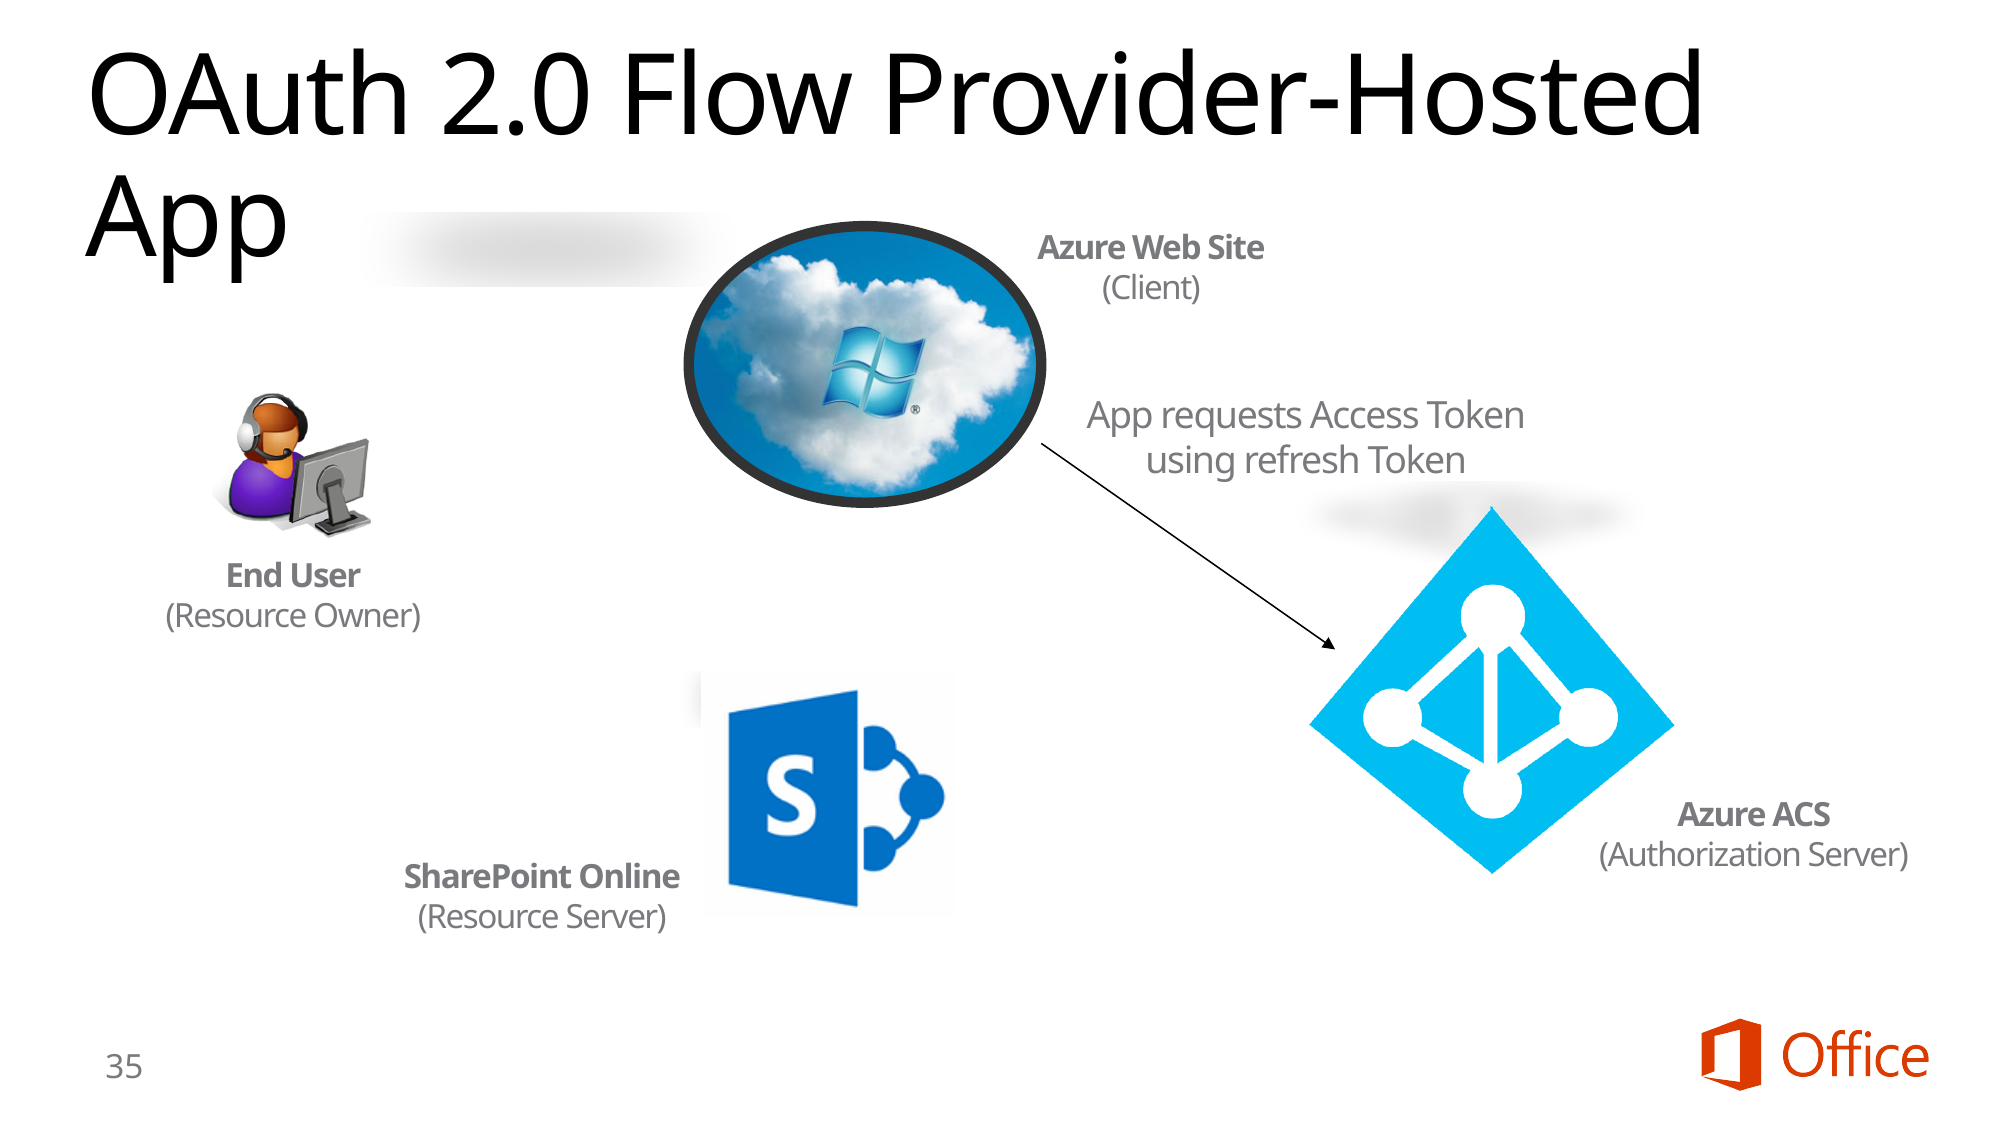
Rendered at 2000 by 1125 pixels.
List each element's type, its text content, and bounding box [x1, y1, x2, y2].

slide_number 35 [85, 1049, 178, 1086]
text_box Azure Web Site (Client) [1042, 226, 1266, 307]
text_box Azure ACS (Authorization Server) [1677, 793, 1910, 874]
picture [1306, 504, 1677, 875]
picture [211, 379, 376, 542]
title OAuth 2.0 Flow Provider-Hosted App [85, 37, 1914, 161]
picture [688, 225, 1042, 503]
picture [1670, 987, 1960, 1122]
text_box End User (Resource Owner) [165, 554, 422, 634]
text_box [1040, 443, 1336, 650]
picture [701, 670, 956, 917]
text_box SharePoint Online (Resource Server) [403, 854, 682, 935]
text_box App requests Access Token using refresh Token [1086, 390, 1527, 481]
